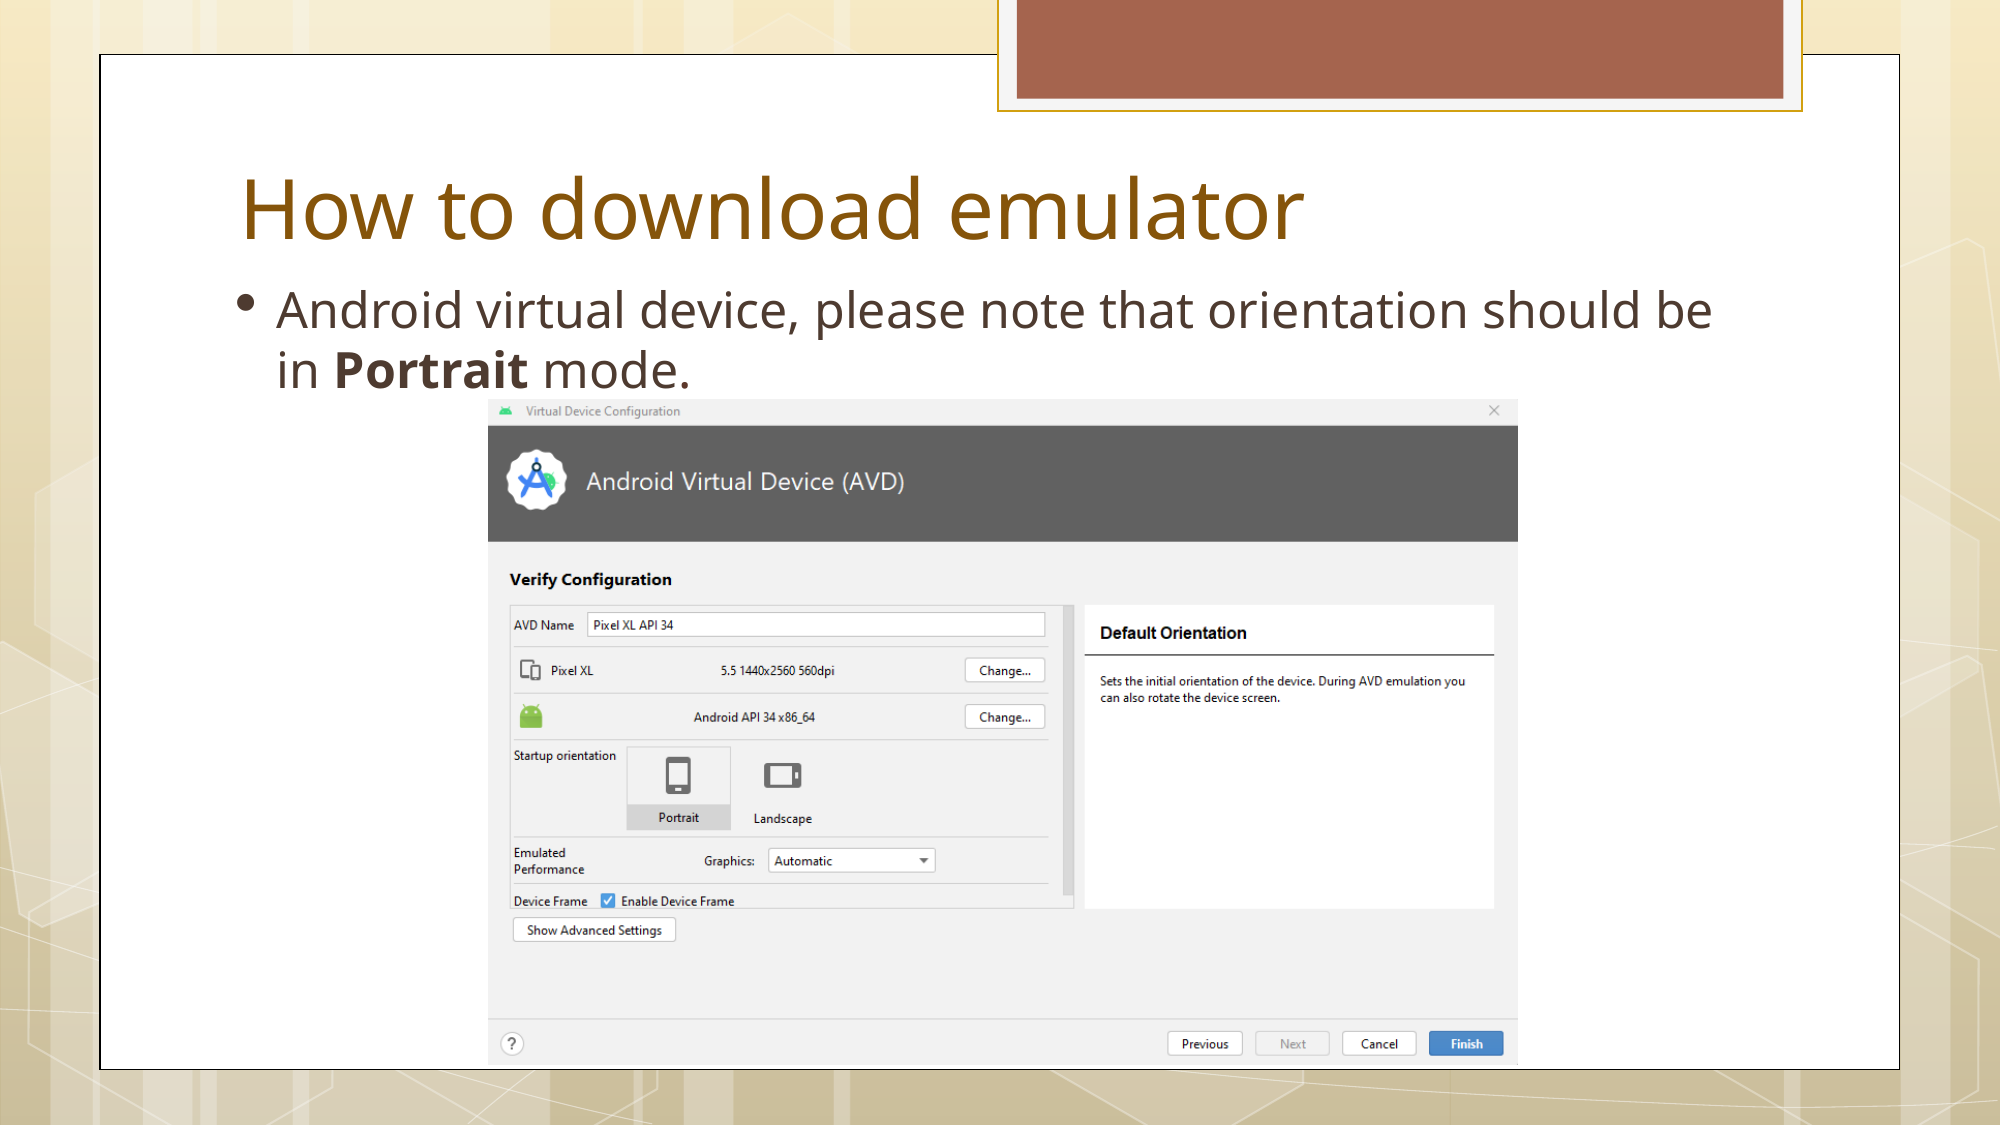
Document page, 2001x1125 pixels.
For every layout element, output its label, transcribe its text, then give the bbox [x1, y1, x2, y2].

text_box How to download emulator [231, 148, 1768, 264]
text_box Android virtual device, please note that orientation should be in Portrait mode. [229, 270, 1770, 406]
picture [488, 398, 1519, 1065]
